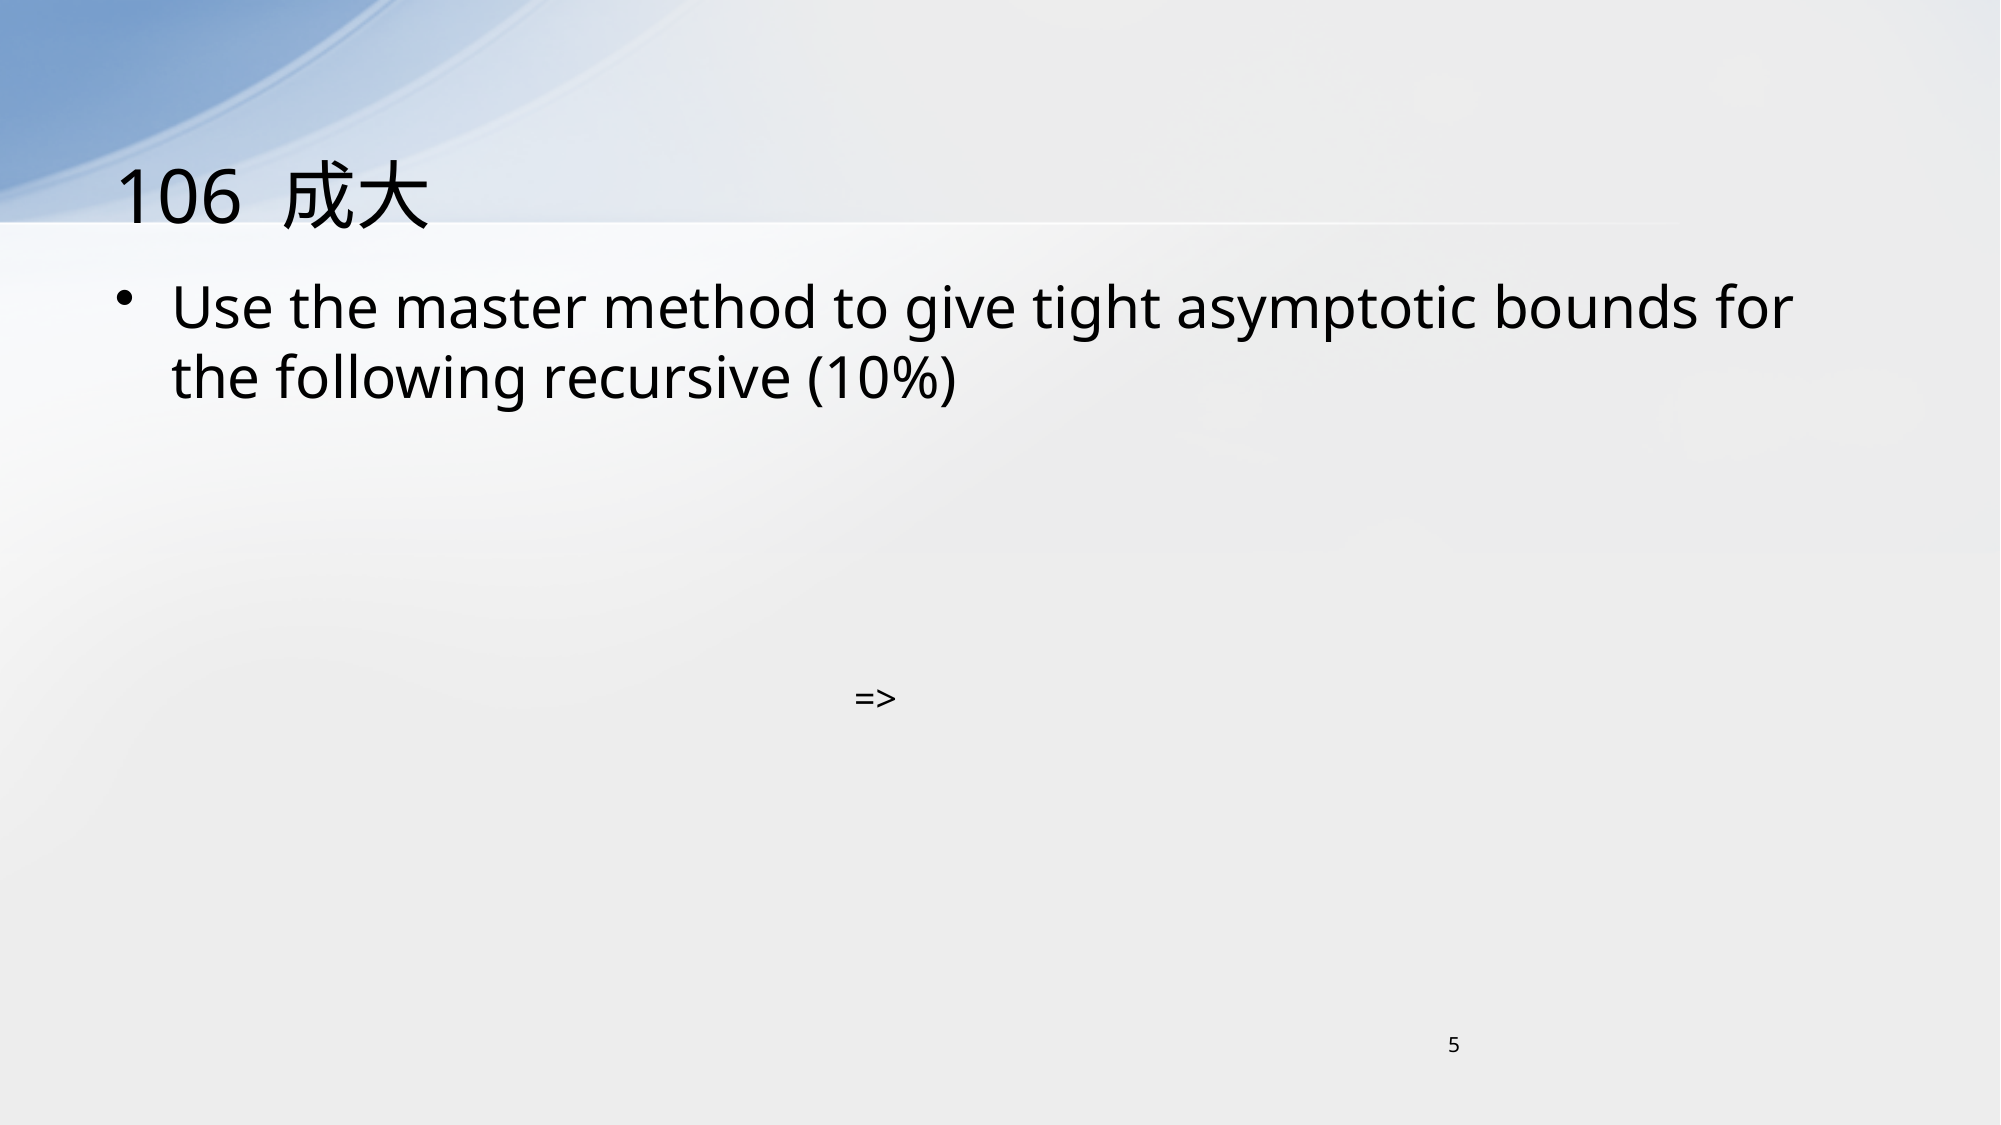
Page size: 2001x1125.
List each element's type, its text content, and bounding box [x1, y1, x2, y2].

title 106 成大 [99, 58, 1900, 247]
picture [0, 0, 2000, 1125]
slide_number 5 [1433, 1024, 1900, 1103]
